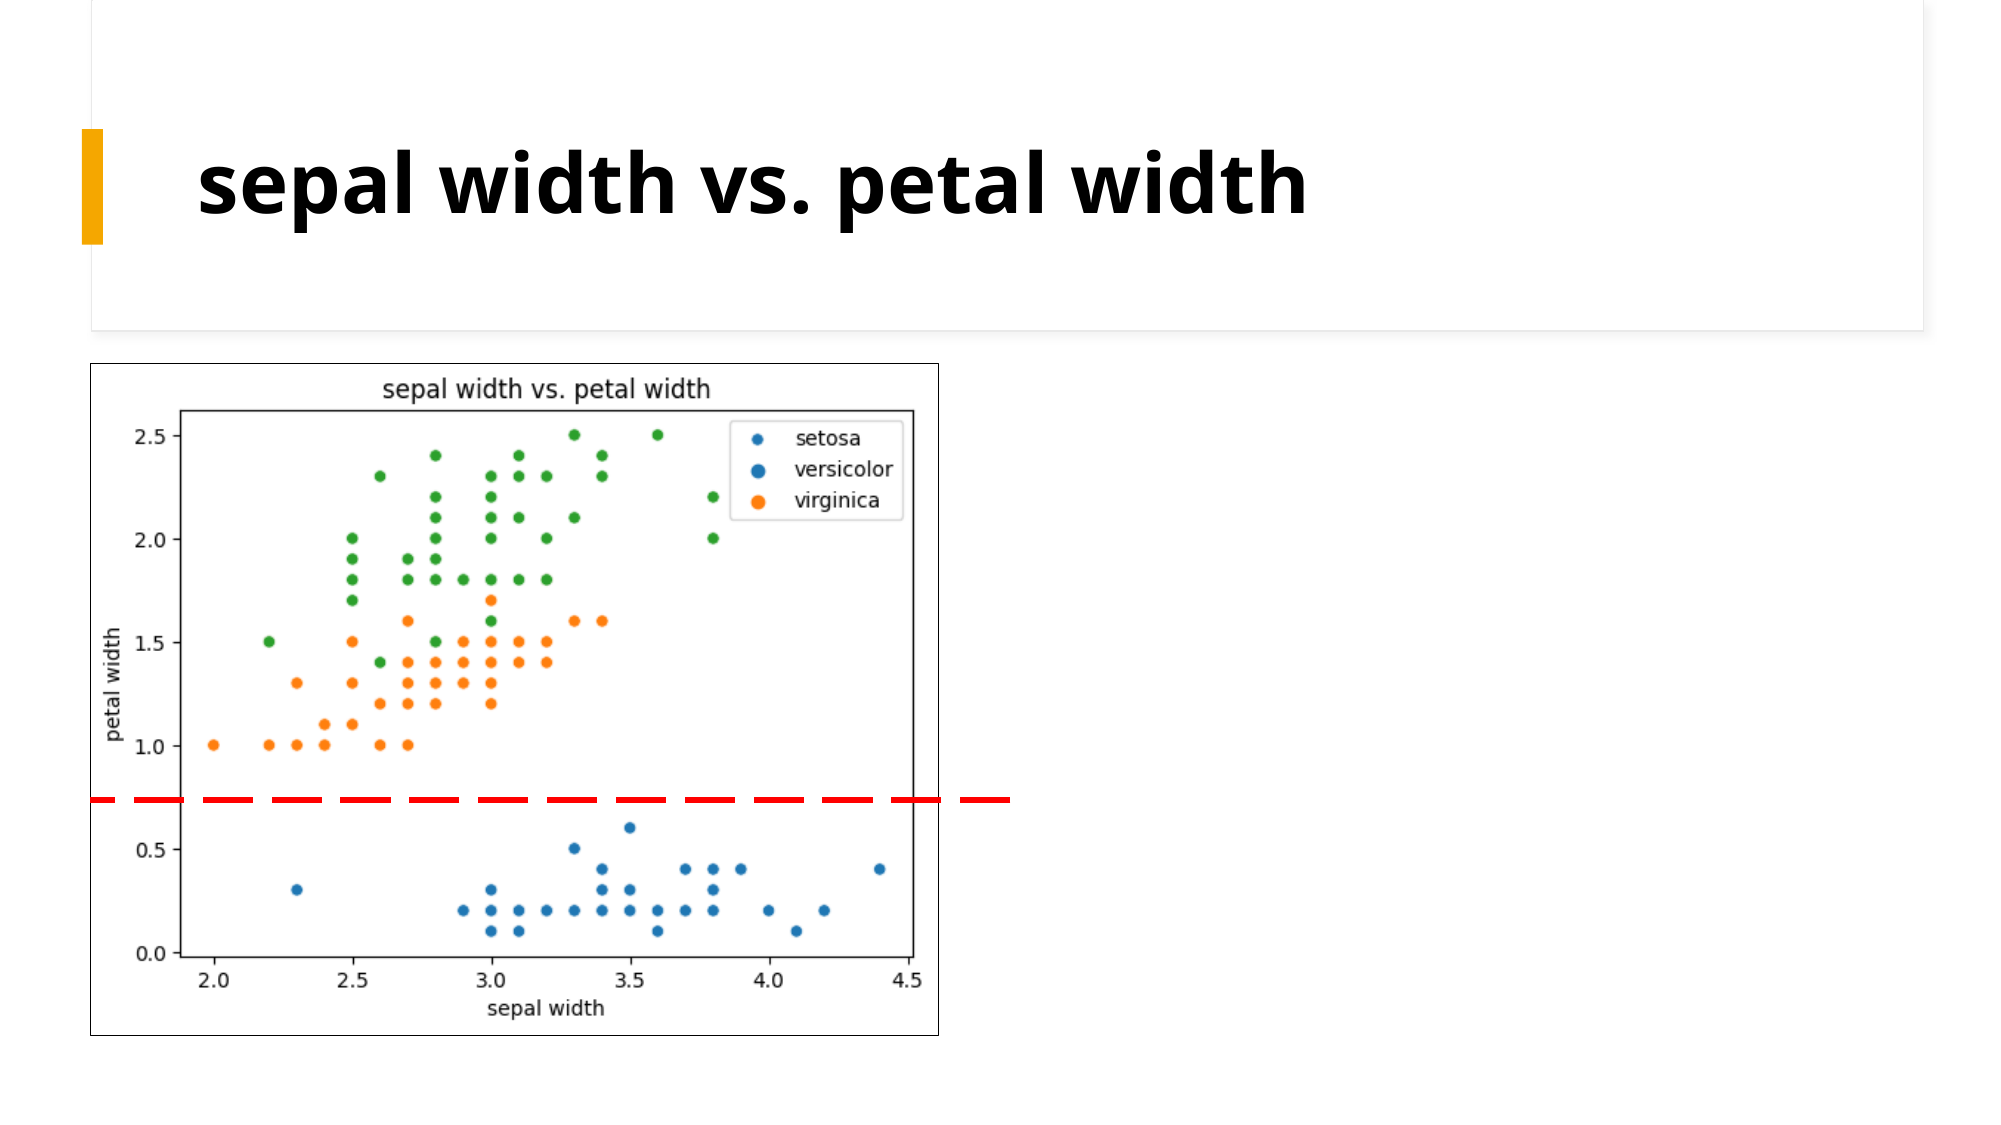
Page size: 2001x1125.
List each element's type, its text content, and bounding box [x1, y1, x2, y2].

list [90, 801, 938, 1035]
title sepal width vs. petal width [183, 90, 1851, 284]
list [90, 363, 938, 799]
